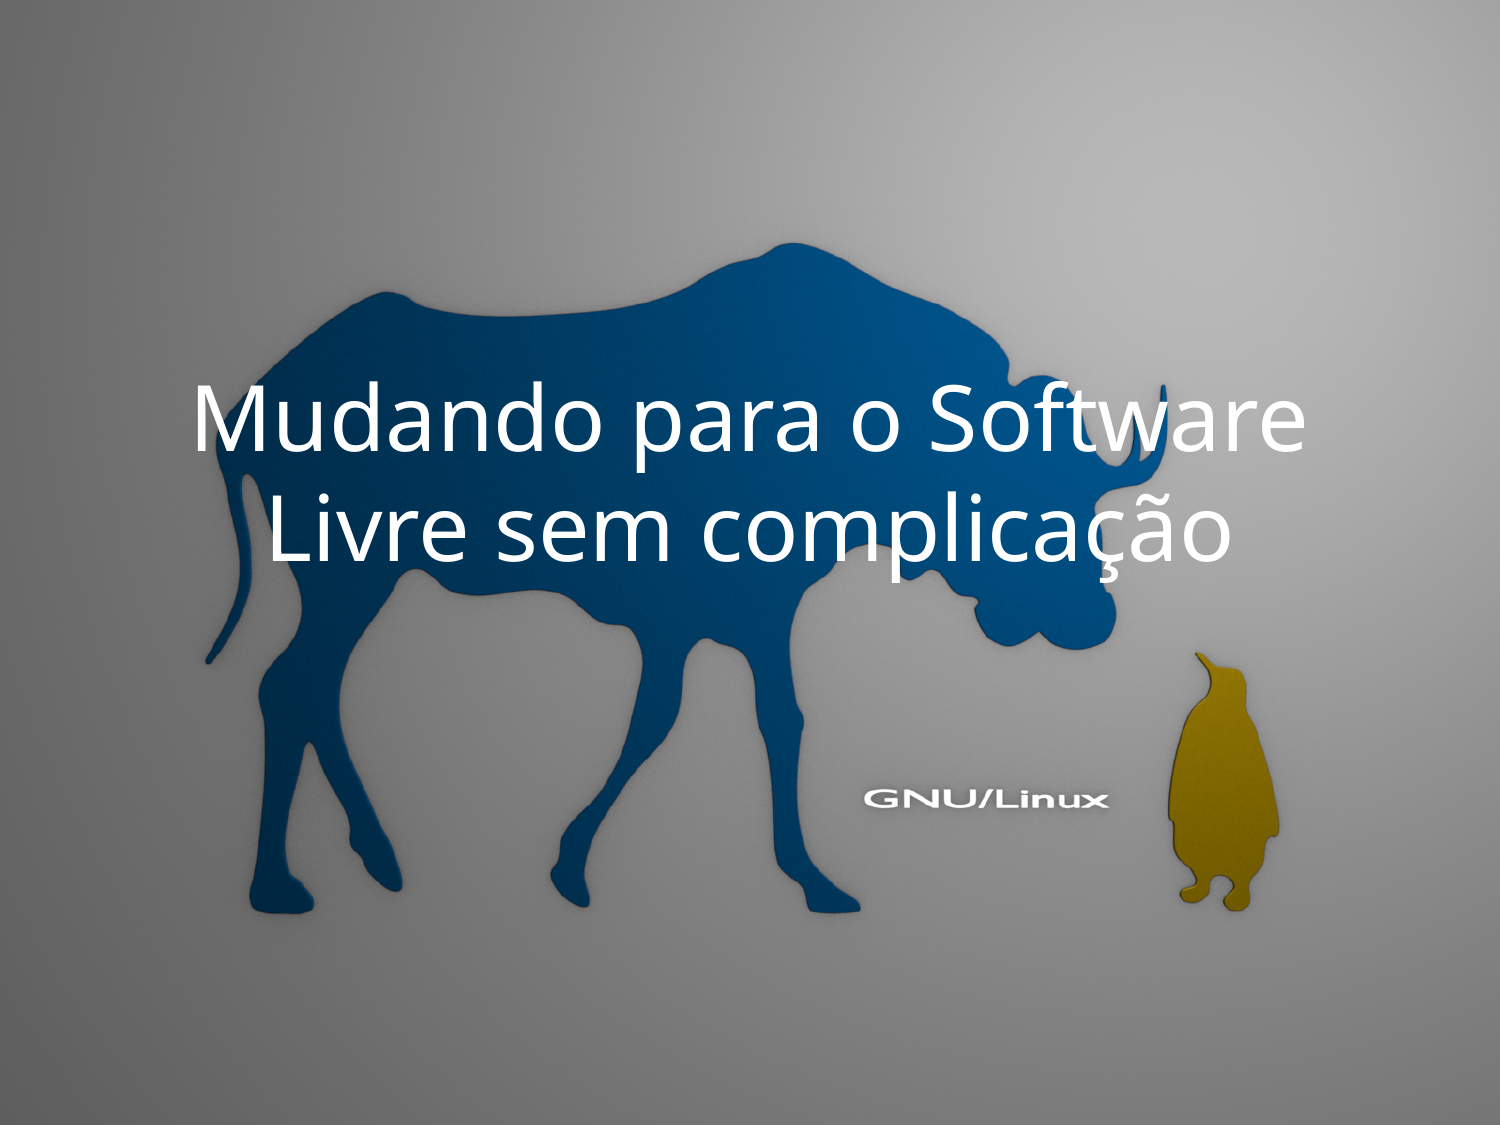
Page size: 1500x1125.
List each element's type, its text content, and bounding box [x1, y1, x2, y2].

picture [0, 0, 1500, 1125]
text_box Mudando para o Software Livre sem complicação [112, 349, 1388, 591]
